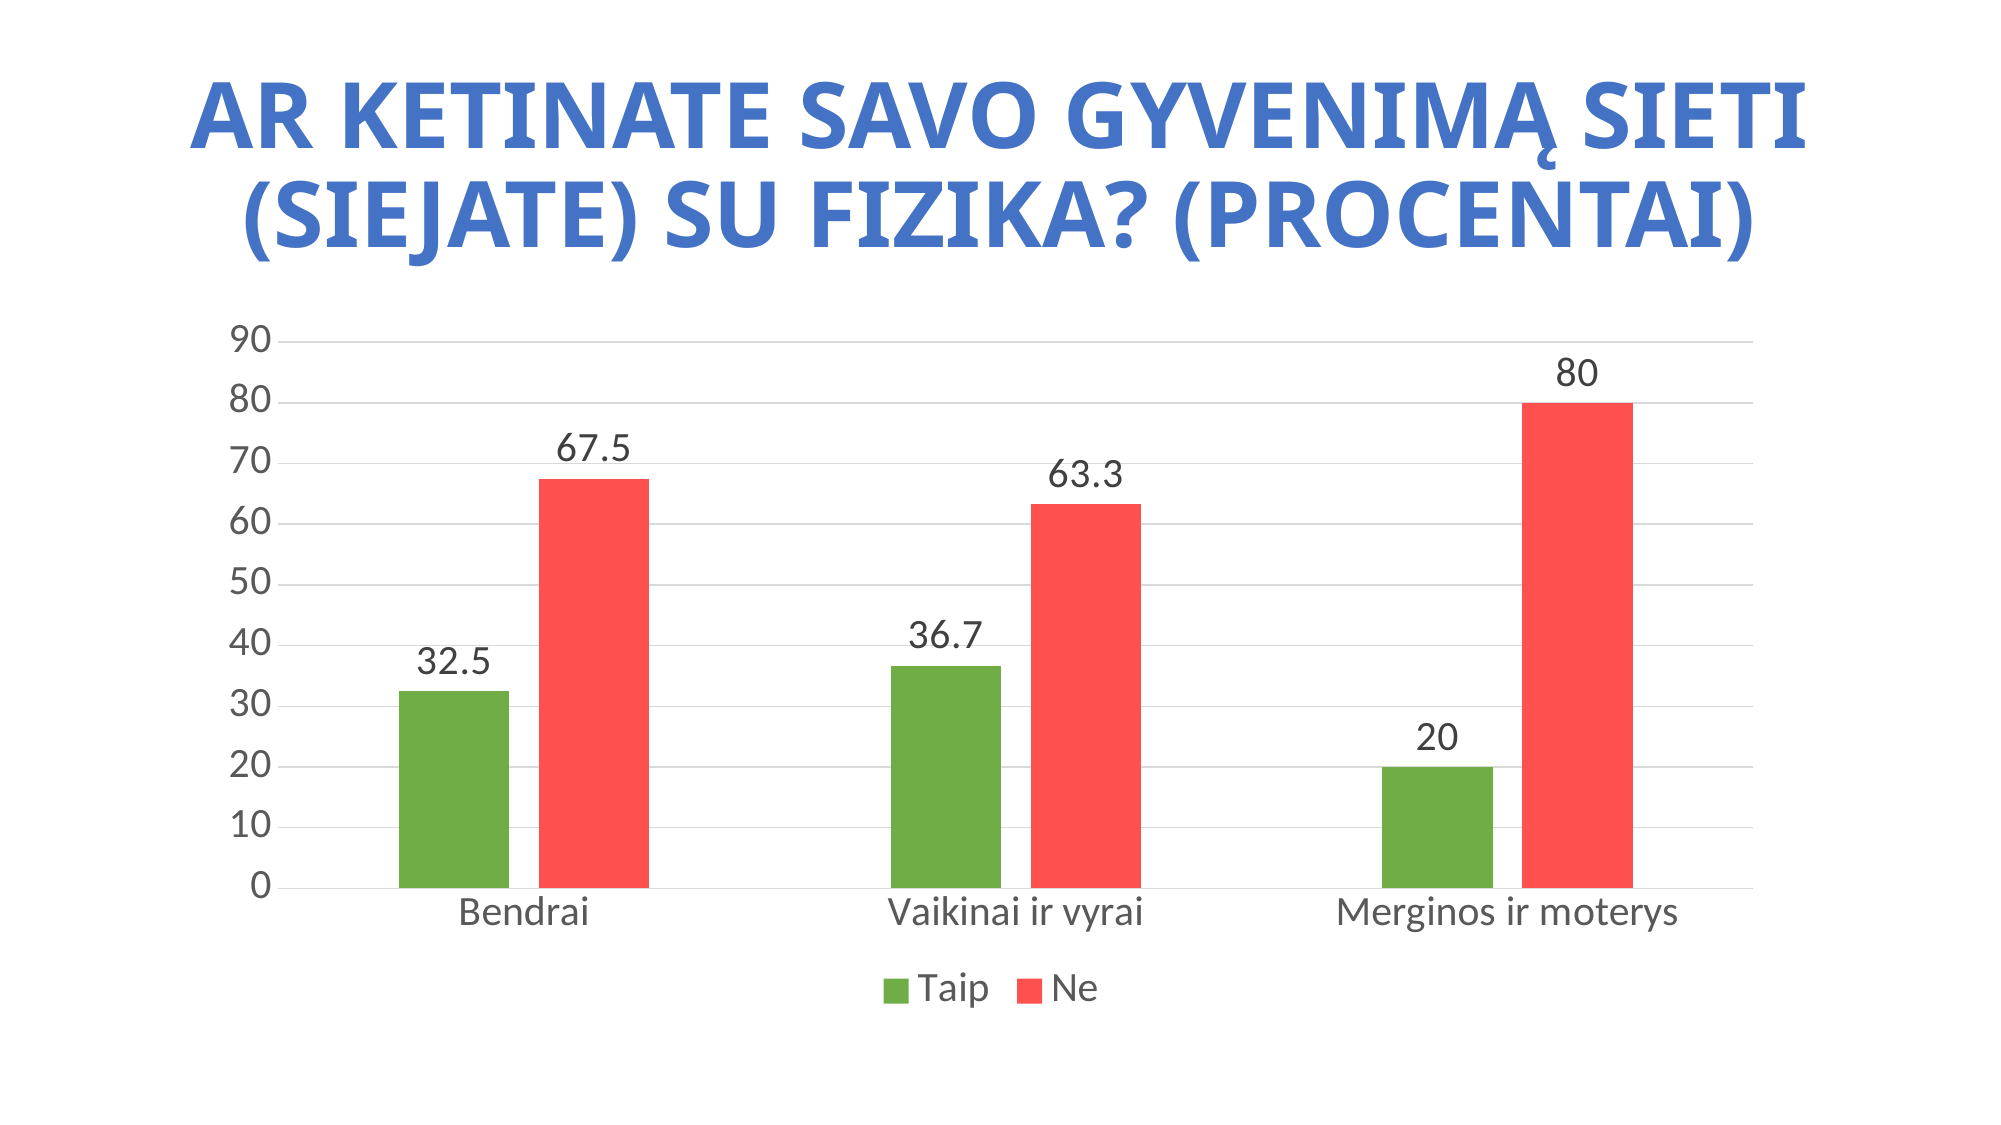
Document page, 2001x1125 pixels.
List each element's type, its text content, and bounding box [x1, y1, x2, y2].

title Ar ketinate savo gyvenimą sieti (siejate) su fizika? (procentai) [137, 59, 1863, 278]
chart [196, 306, 1786, 1021]
